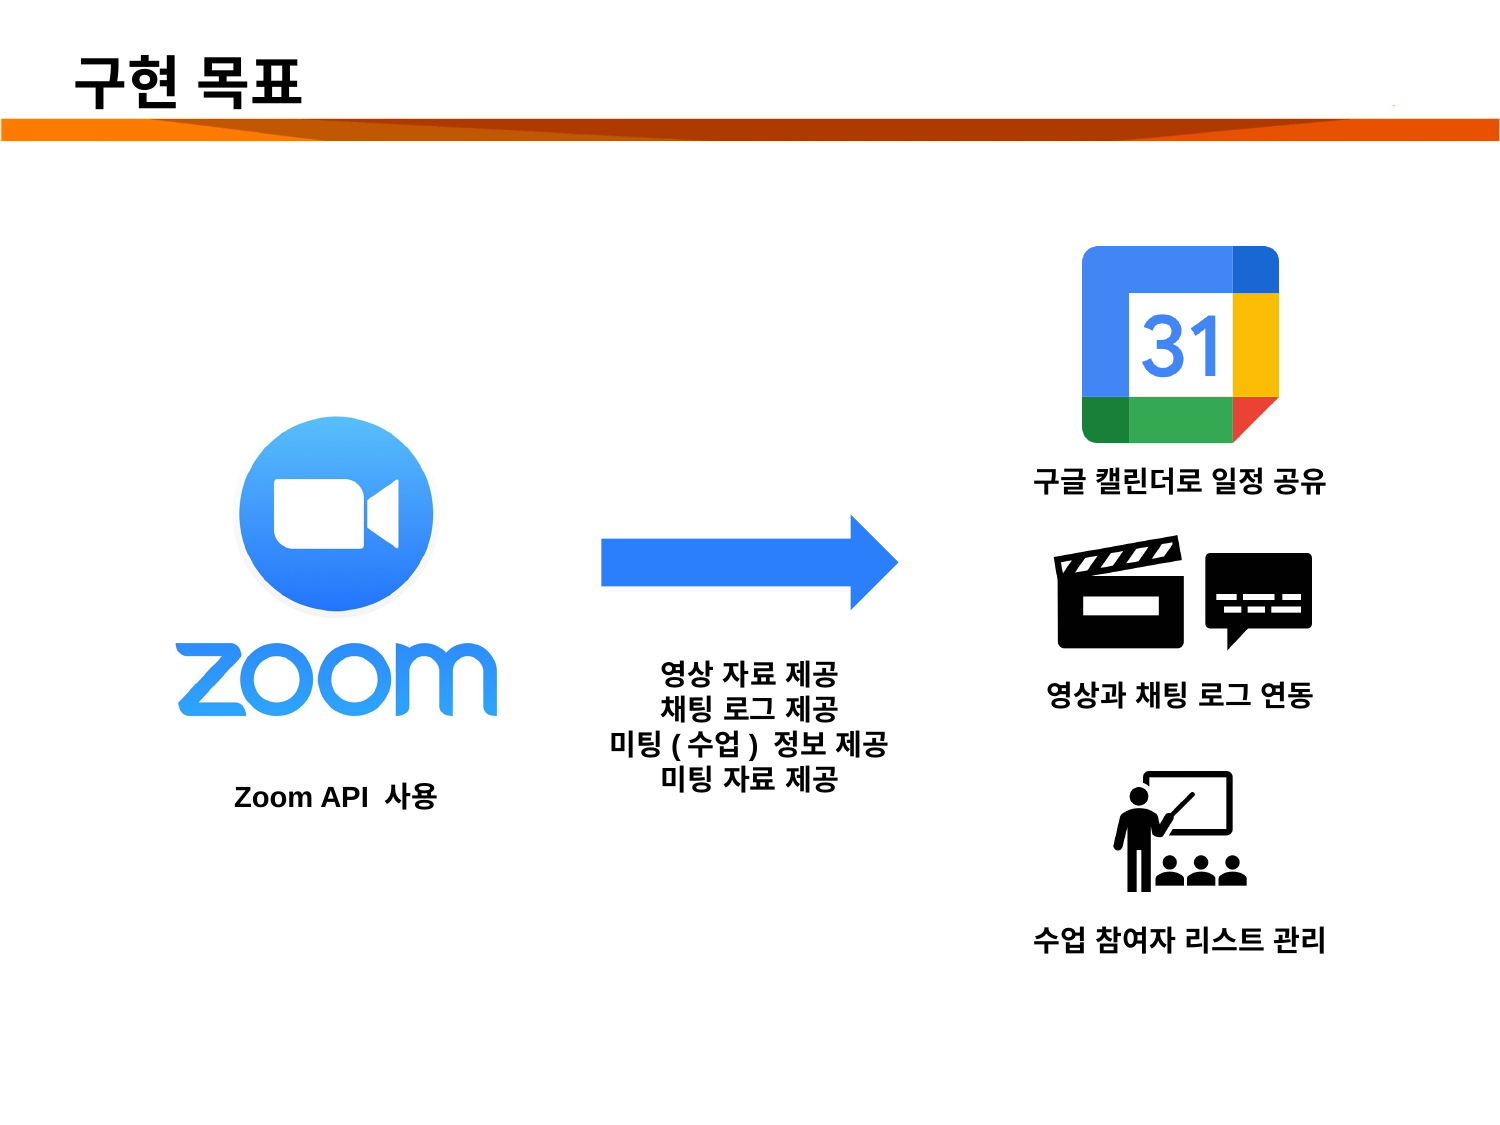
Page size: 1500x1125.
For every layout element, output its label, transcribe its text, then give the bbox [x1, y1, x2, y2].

picture [1105, 755, 1256, 906]
picture [1082, 245, 1279, 443]
title 구현 목표 [58, 33, 1409, 129]
text_box 구글 캘린더로 일정 공유 [988, 455, 1373, 506]
text_box [599, 512, 901, 613]
picture [0, 105, 1500, 141]
text_box 수업 참여자 리스트 관리 [988, 915, 1373, 965]
picture [161, 387, 512, 738]
text_box 영상과 채팅 로그 연동 [988, 669, 1373, 720]
picture [1043, 516, 1334, 677]
text_box 영상 자료 제공 채팅 로그 제공 미팅(수업) 정보 제공 미팅 자료 제공 [558, 649, 942, 804]
text_box Zoom API 사용 [144, 770, 528, 821]
